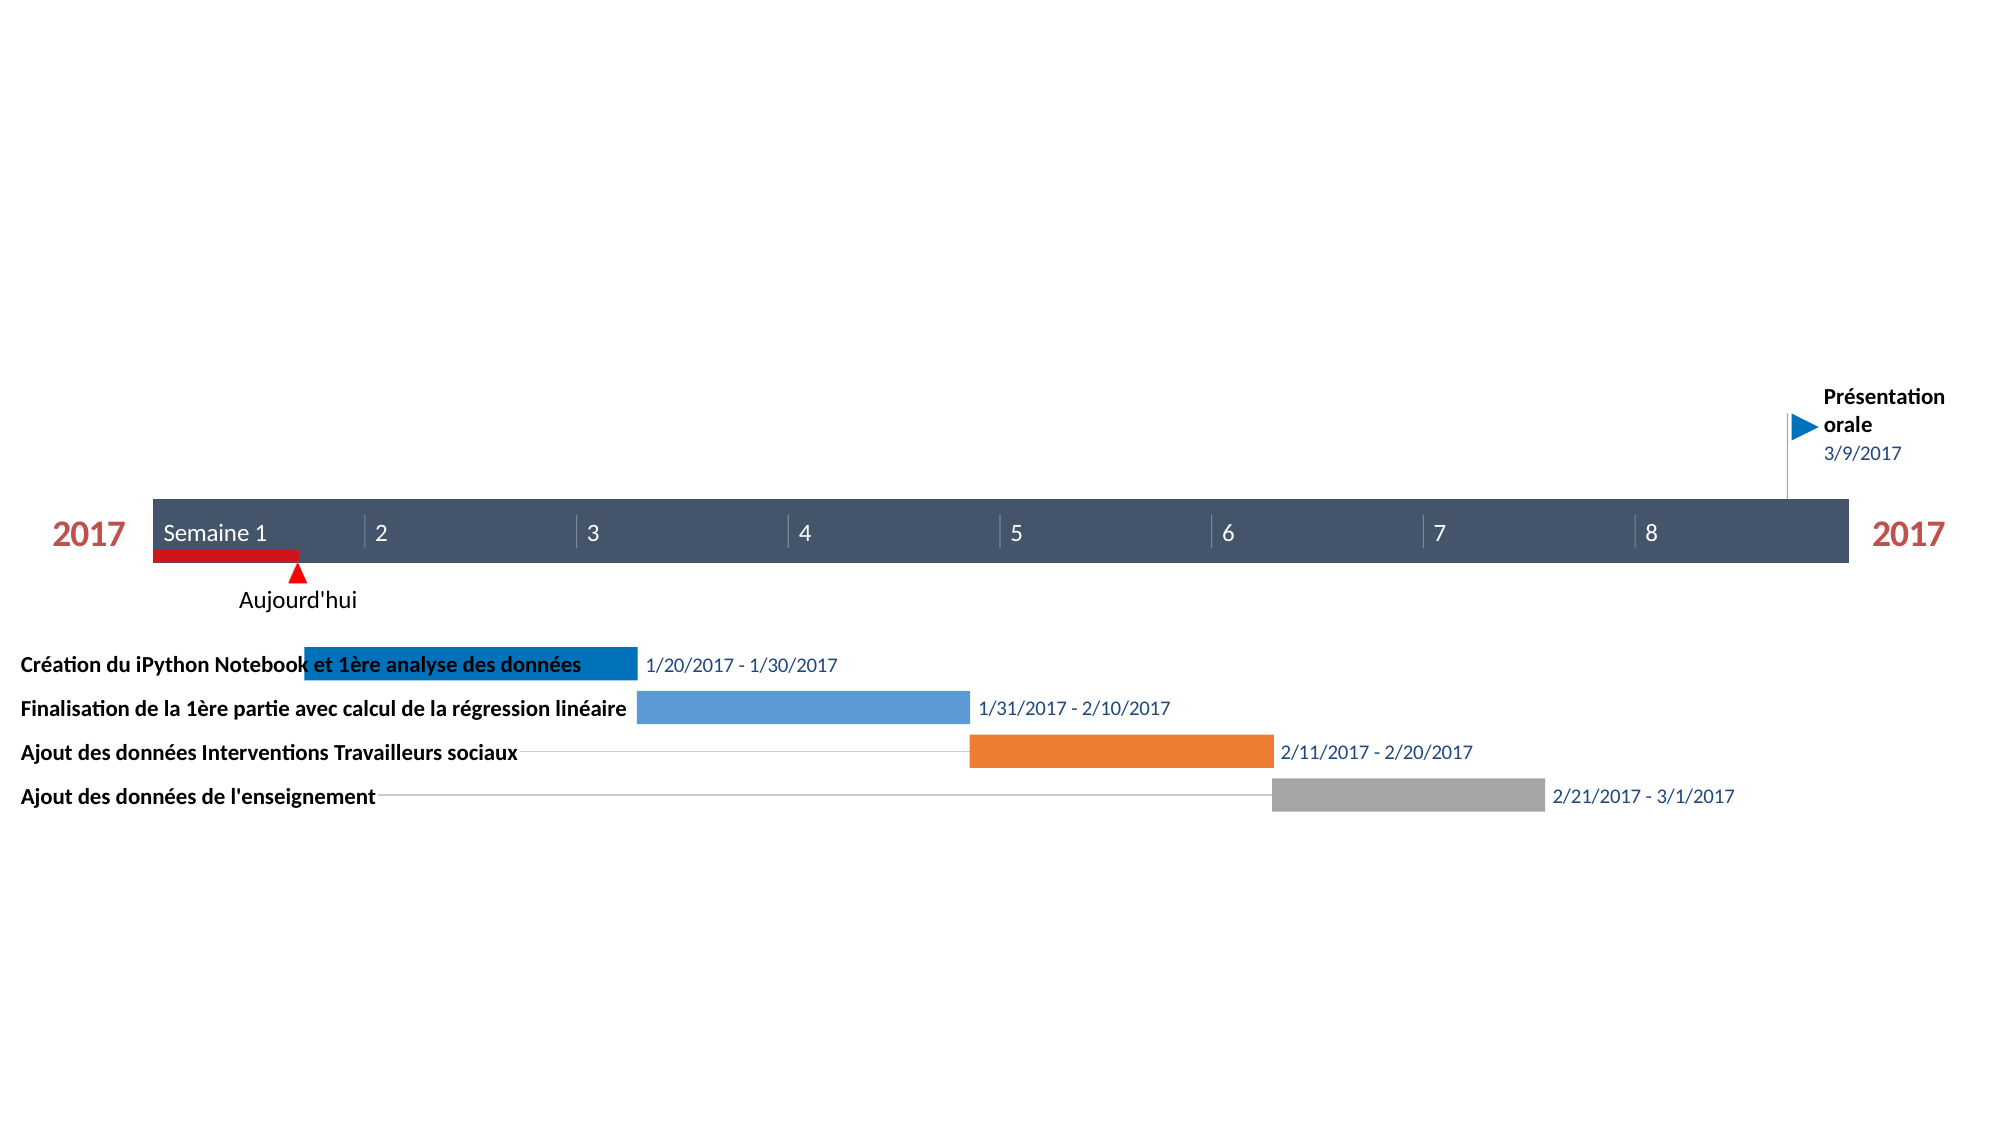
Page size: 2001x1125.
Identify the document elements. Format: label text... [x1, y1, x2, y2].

text_box 2017 [1871, 508, 1946, 554]
text_box 2/21/2017 - 3/1/2017 [1552, 782, 1739, 808]
text_box 2/11/2017 - 2/20/2017 [1280, 738, 1479, 764]
text_box Semaine 1 [163, 515, 270, 547]
text_box 4 [798, 515, 812, 547]
text_box [1790, 411, 1822, 443]
text_box 7 [1433, 515, 1447, 547]
text_box [287, 559, 309, 583]
text_box 6 [1222, 515, 1235, 547]
text_box 3 [586, 515, 600, 547]
text_box 1/20/2017 - 1/30/2017 [645, 651, 844, 677]
text_box Finalisation de la 1ère partie avec calcul de la régression linéaire [20, 693, 630, 722]
text_box 1/31/2017 - 2/10/2017 [978, 694, 1176, 721]
text_box [152, 499, 1850, 563]
text_box 2 [375, 515, 388, 547]
text_box [969, 734, 1275, 769]
text_box Ajout des données Interventions Travailleurs sociaux [20, 737, 521, 766]
text_box Création du iPython Notebook et 1ère analyse des données [20, 649, 586, 678]
text_box Ajout des données de l'enseignement [20, 781, 380, 809]
text_box 2017 [52, 508, 126, 554]
text_box [303, 646, 639, 681]
text_box Aujourd'hui [239, 583, 358, 614]
text_box 5 [1010, 515, 1023, 547]
text_box [636, 690, 971, 725]
text_box 3/9/2017 [1823, 439, 1906, 465]
text_box [1271, 777, 1546, 813]
text_box Présentation orale [1823, 381, 1951, 437]
text_box 8 [1645, 515, 1658, 547]
text_box [152, 549, 300, 563]
